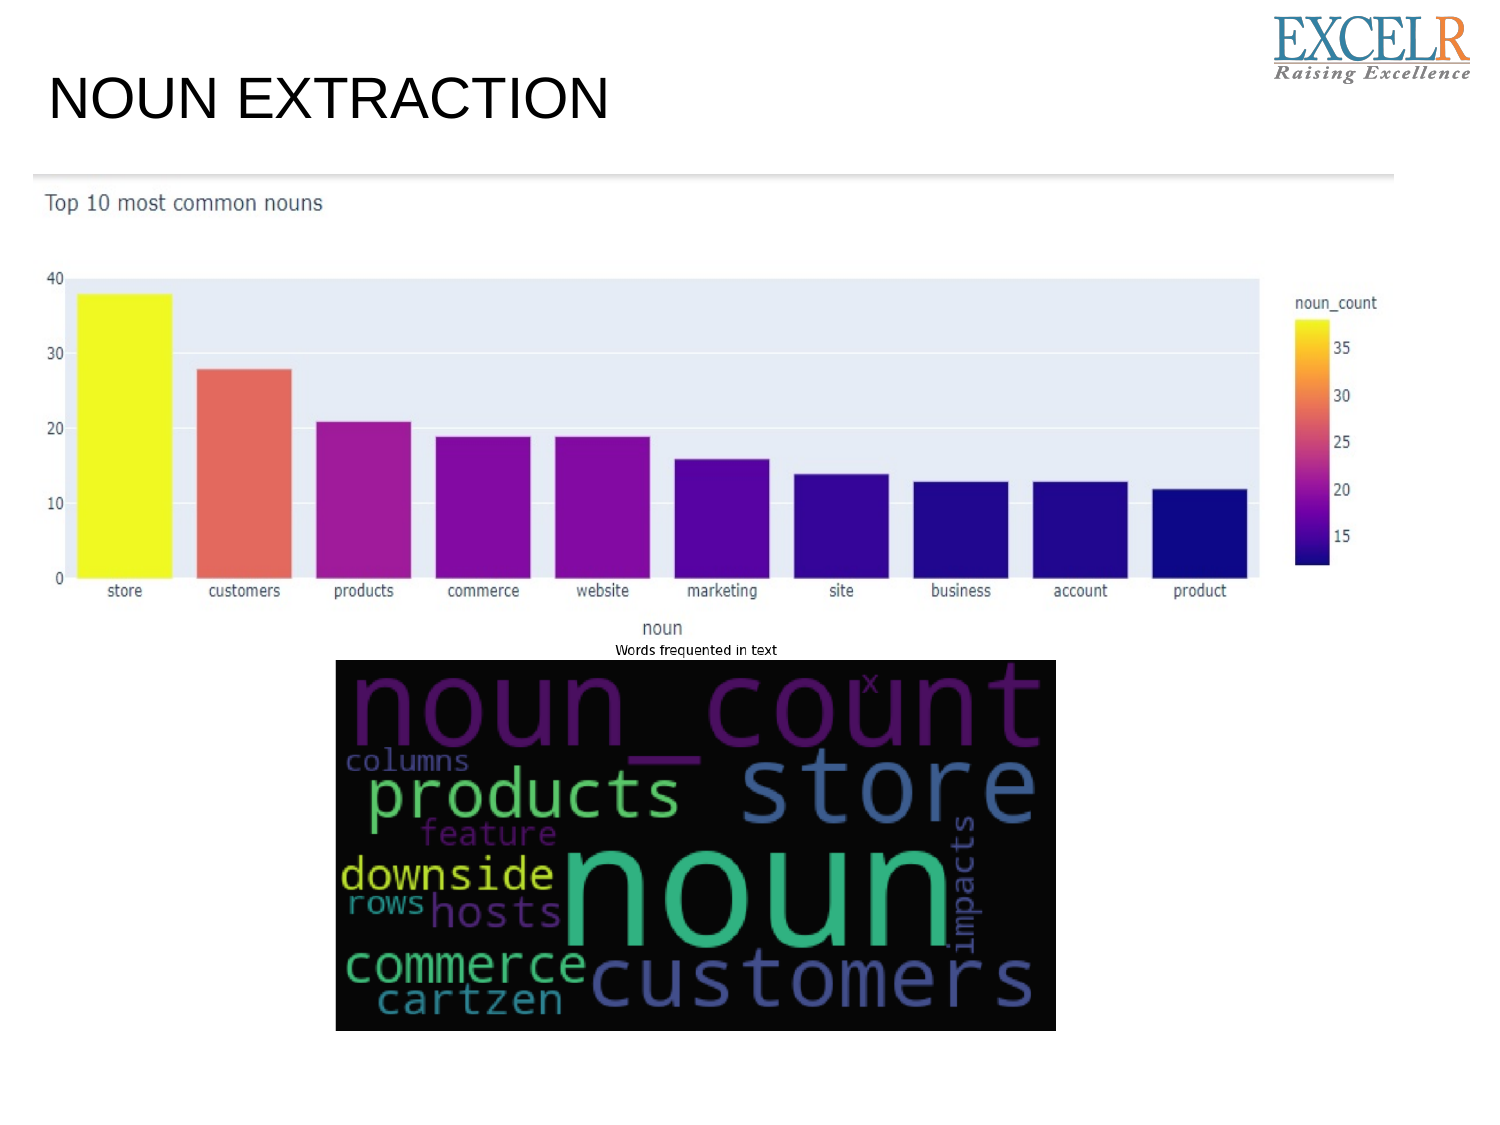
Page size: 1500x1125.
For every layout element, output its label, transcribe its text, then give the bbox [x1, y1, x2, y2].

picture [1274, 16, 1470, 85]
picture [33, 173, 1394, 1037]
text_box Noun extraction [33, 52, 1090, 138]
